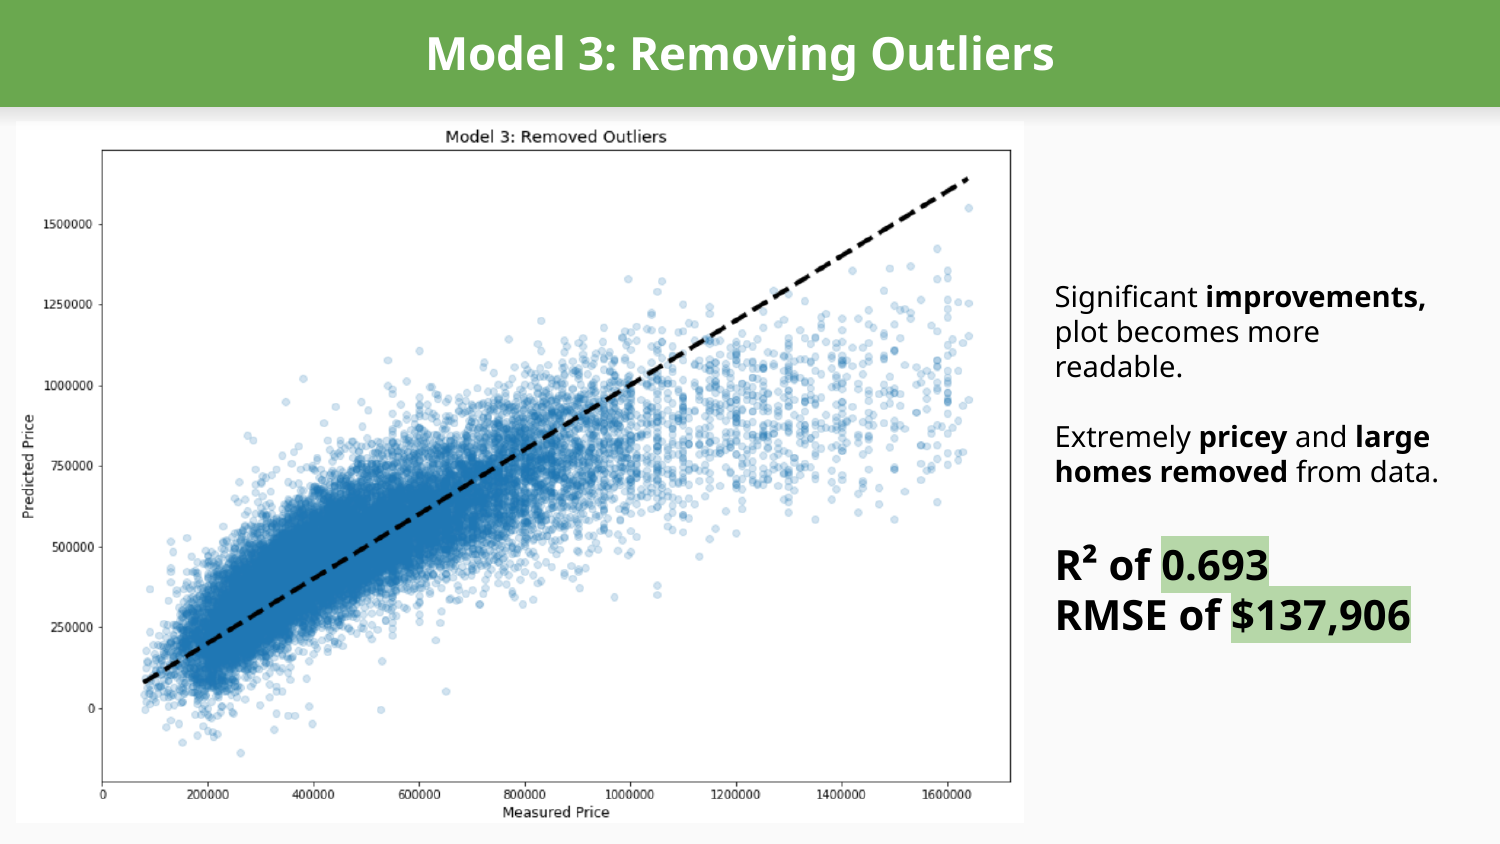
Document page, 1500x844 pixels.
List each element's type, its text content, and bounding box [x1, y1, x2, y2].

title Model 3: Removing Outliers [16, 2, 1464, 102]
picture [15, 121, 1025, 823]
text_box Significant improvements, plot becomes more readable. Extremely pricey and large homes removed from data. R² of 0.693 RMSE of $137,906 [1039, 170, 1464, 747]
